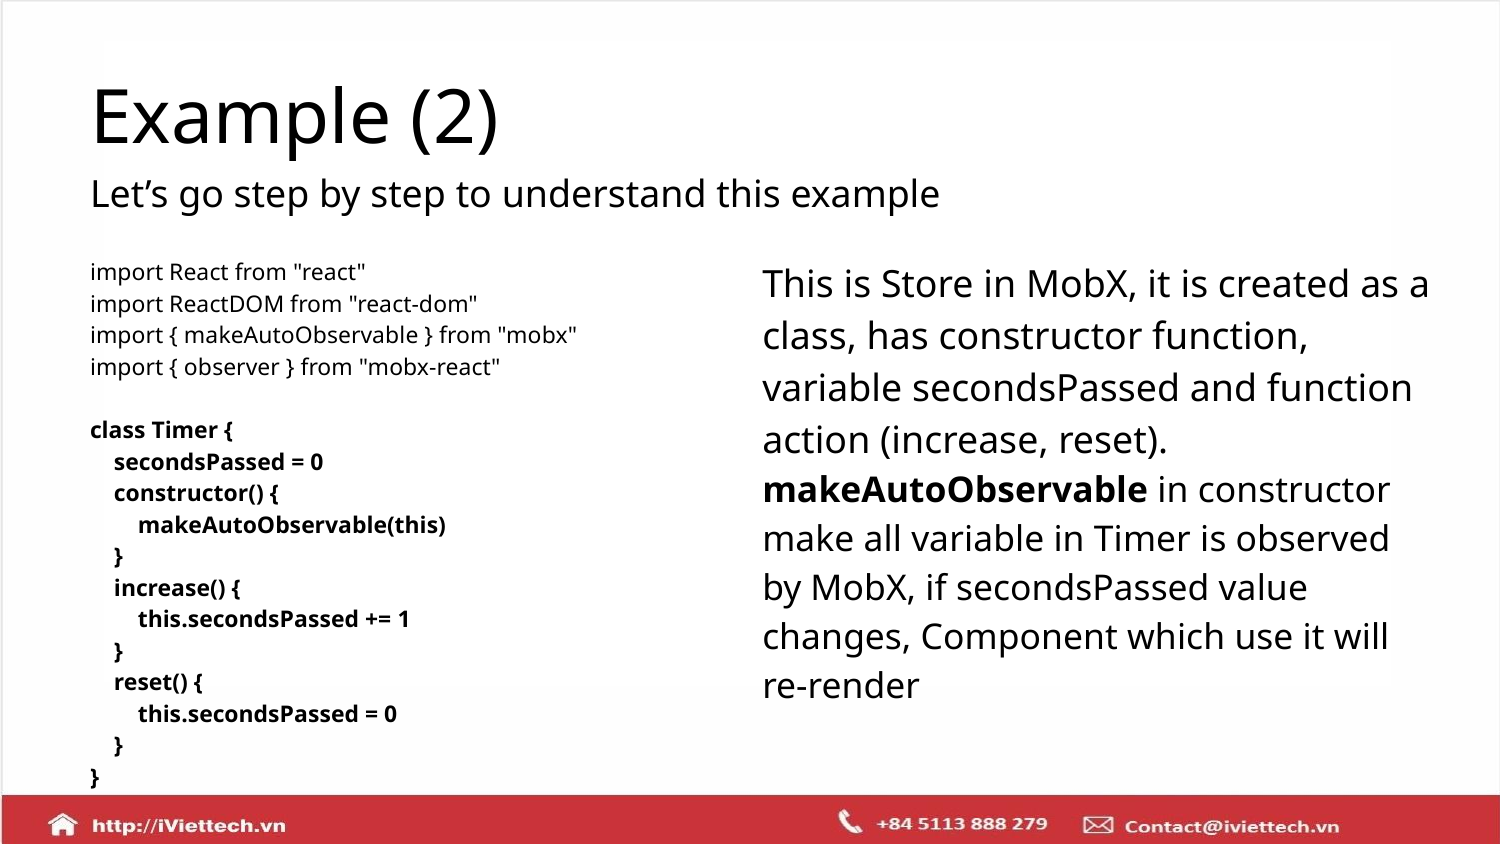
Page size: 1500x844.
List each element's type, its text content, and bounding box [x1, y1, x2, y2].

text_box import React from "react" import ReactDOM from "react-dom" import { makeAutoObservable } from "mobx" import { observer } from "mobx-react" class Timer { secondsPassed = 0 constructor() { makeAutoObservable(this) } increase() { this.secondsPassed += 1 } reset() { this.secondsPassed = 0 } } [75, 238, 777, 805]
picture [0, 0, 1500, 844]
list Let’s go step by step to understand this example [75, 155, 1460, 239]
text_box This is Store in MobX, it is created as a class, has constructor function, variable secondsPassed and function action (increase, reset). makeAutoObservable in constructor make all variable in Timer is observed by MobX, if secondsPassed value changes, Component which use it will re-render [747, 238, 1449, 721]
title Example (2) [75, 33, 1425, 155]
